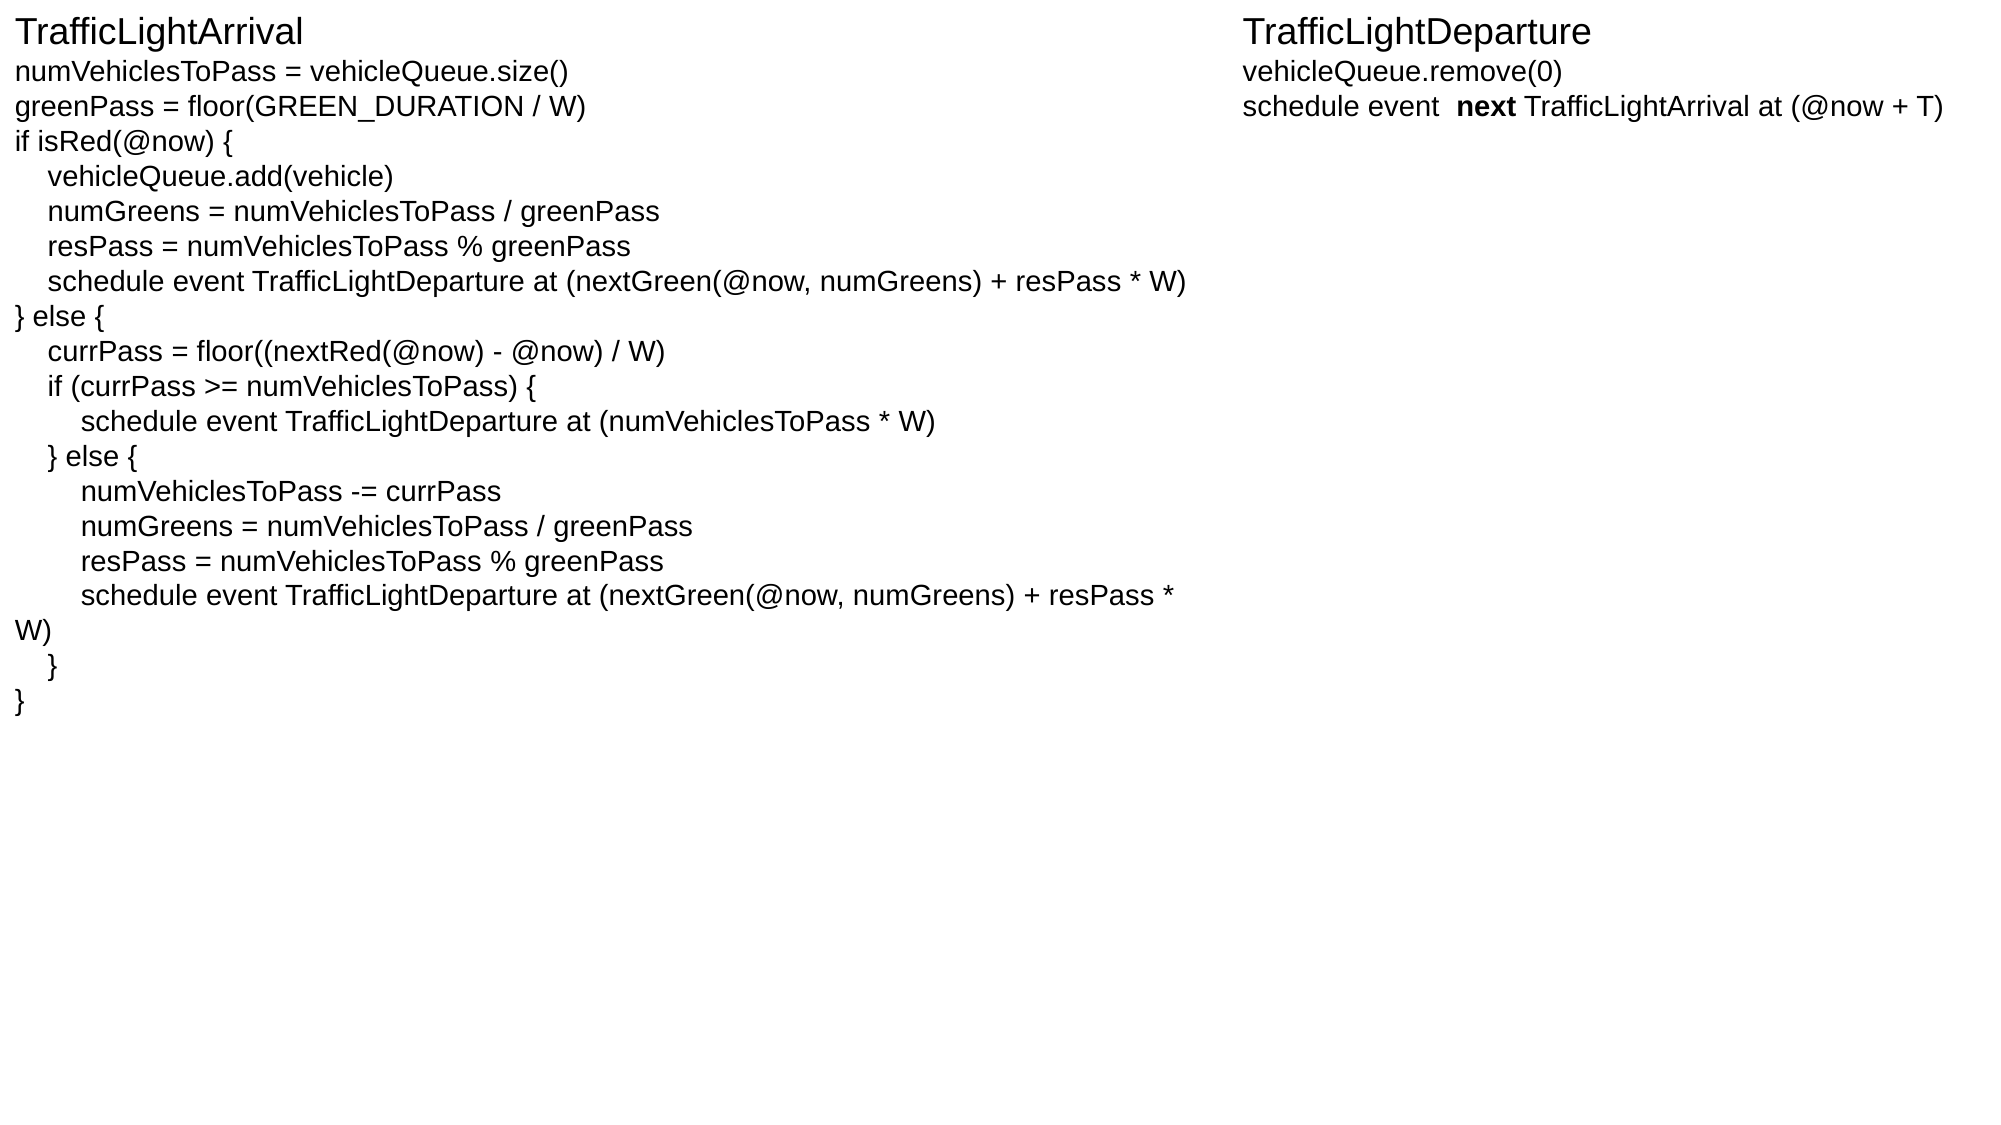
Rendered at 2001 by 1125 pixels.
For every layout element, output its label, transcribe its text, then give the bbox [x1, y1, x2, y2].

text_box TrafficLightArrival numVehiclesToPass = vehicleQueue.size() greenPass = floor(GREEN_DURATION / W) if isRed(@now) { vehicleQueue.add(vehicle) numGreens = numVehiclesToPass / greenPass resPass = numVehiclesToPass % greenPass schedule event TrafficLightDeparture at (nextGreen(@now, numGreens) + resPass * W) } else { currPass = floor((nextRed(@now) - @now) / W) if (currPass >= numVehiclesToPass) { schedule event TrafficLightDeparture at (numVehiclesToPass * W) } else { numVehiclesToPass -= currPass numGreens = numVehiclesToPass / greenPass resPass = numVehiclesToPass % greenPass schedule event TrafficLightDeparture at (nextGreen(@now, numGreens) + resPass * W) } } [0, 0, 1228, 724]
text_box TrafficLightDeparture vehicleQueue.remove(0) schedule event next TrafficLightArrival at (@now + T) [1227, 0, 2000, 130]
